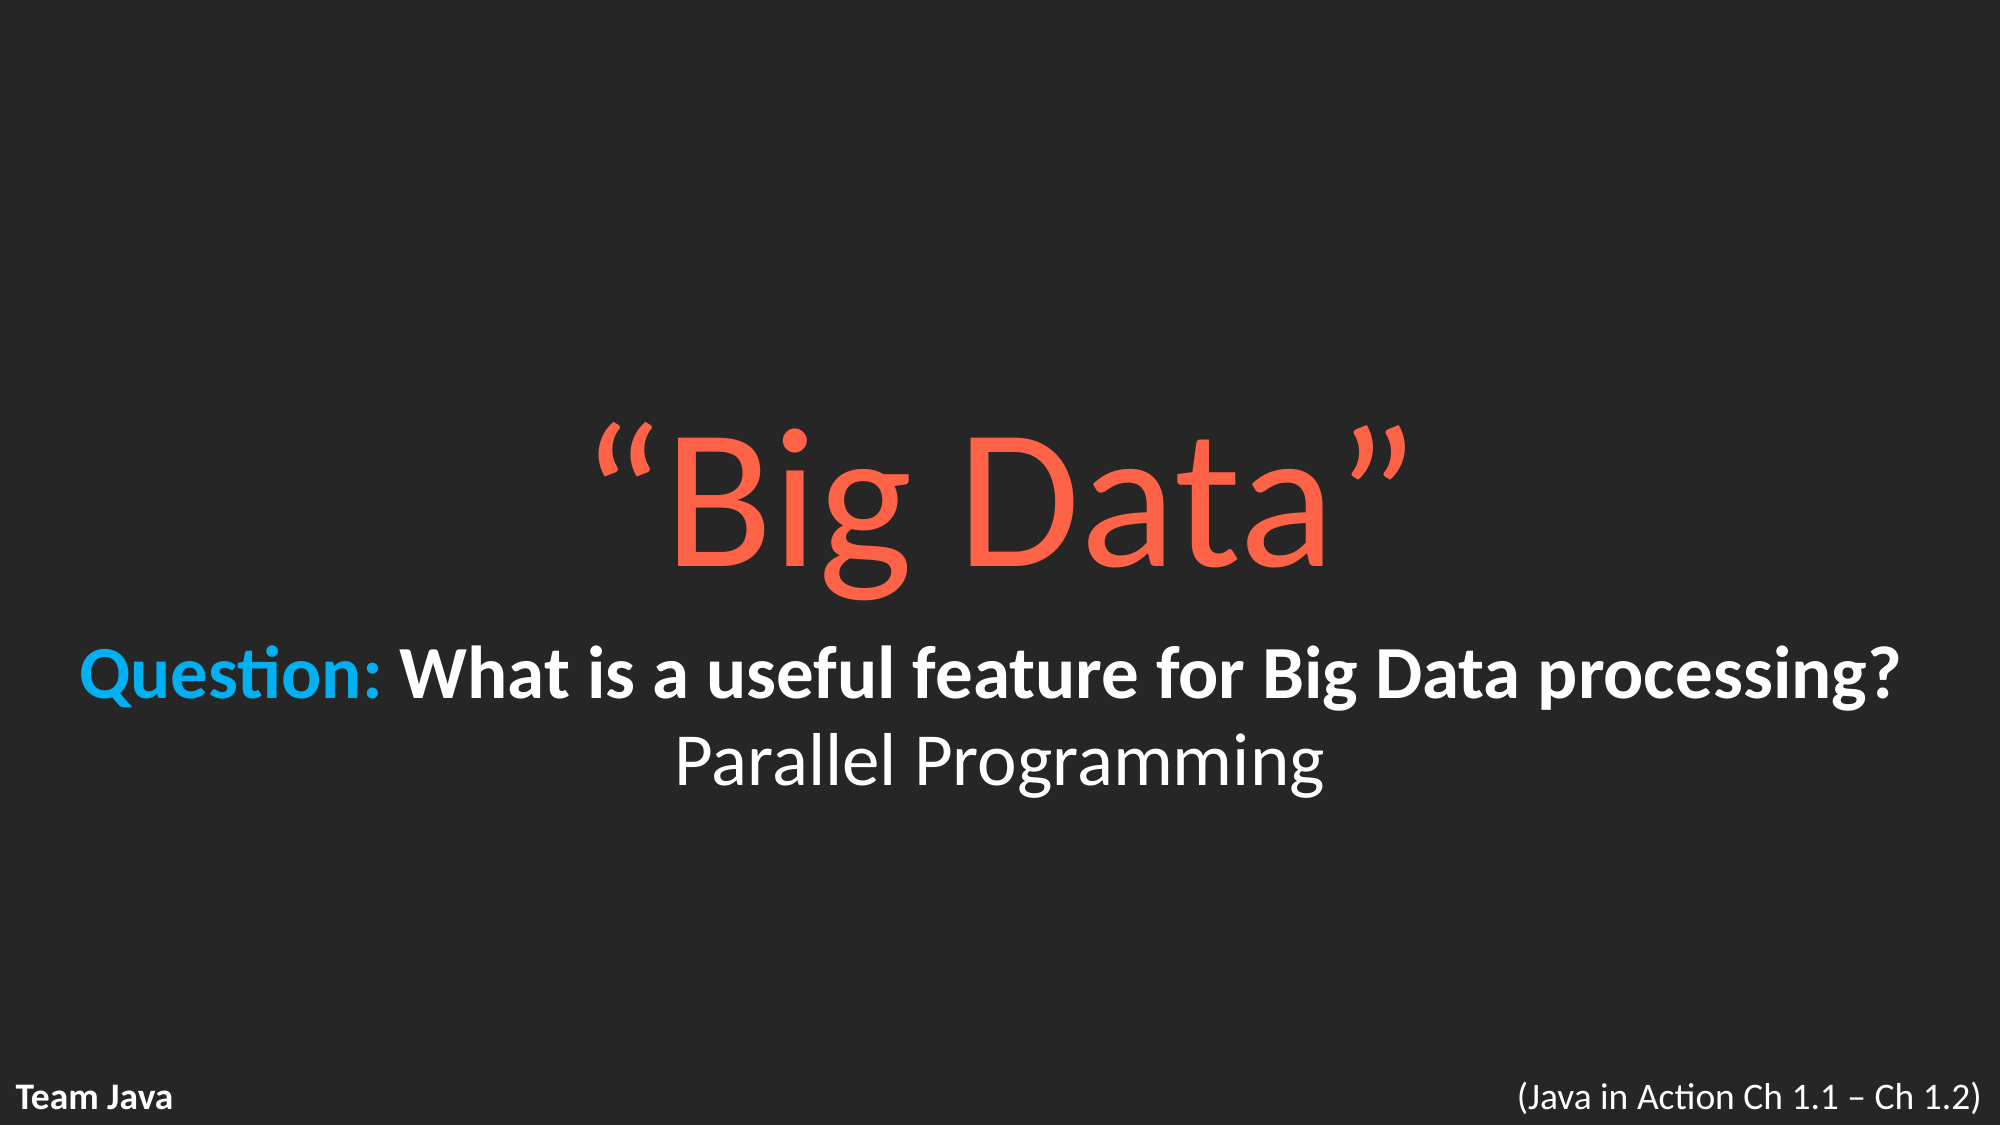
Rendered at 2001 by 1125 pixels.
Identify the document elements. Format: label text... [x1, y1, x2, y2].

text_box “Big Data” [565, 358, 1435, 614]
text_box Team Java [0, 1064, 189, 1125]
text_box Parallel Programming [659, 703, 1341, 809]
text_box (Java in Action Ch 1.1 – Ch 1.2) [1501, 1064, 1997, 1125]
text_box Question: What is a useful feature for Big Data processing? [64, 616, 1936, 721]
